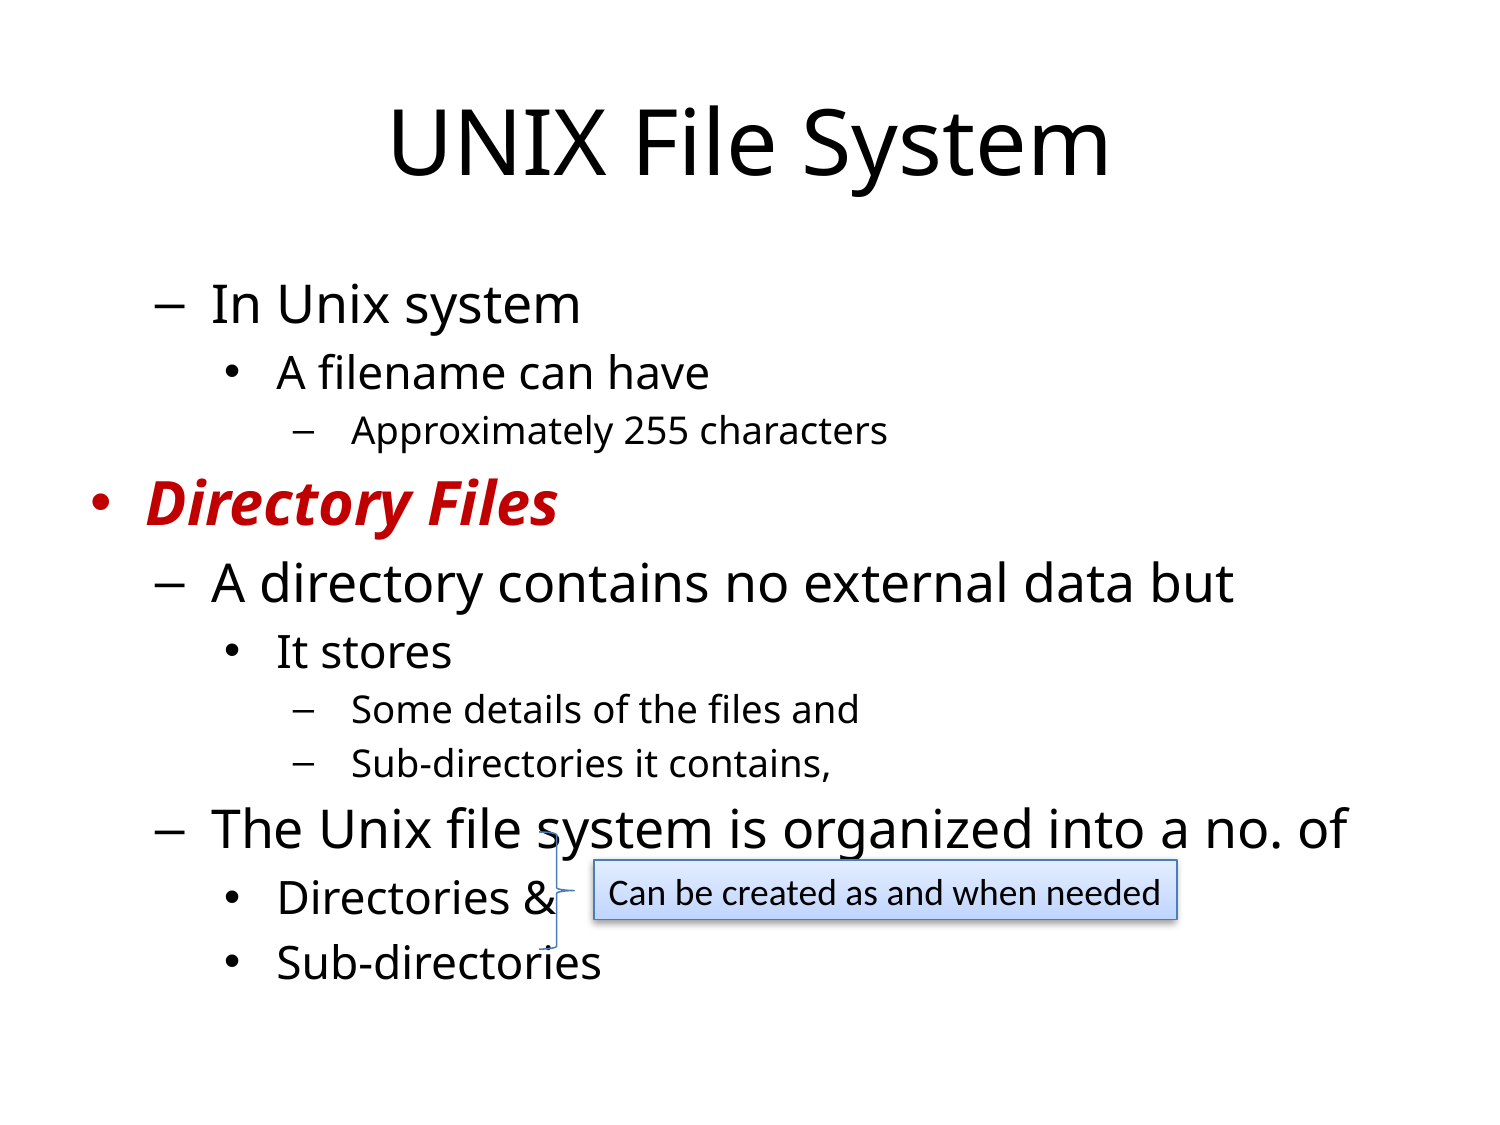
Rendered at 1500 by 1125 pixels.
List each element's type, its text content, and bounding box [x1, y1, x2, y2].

list In Unix system A filename can have Approximately 255 characters Directory Files A directory contains no external data but It stores Some details of the files and Sub-directories it contains, The Unix file system is organized into a no. of Directories & Sub-directories [75, 262, 1425, 1005]
title UNIX File System [75, 45, 1425, 233]
text_box Can be created as and when needed [593, 859, 1178, 920]
text_box [539, 831, 575, 950]
